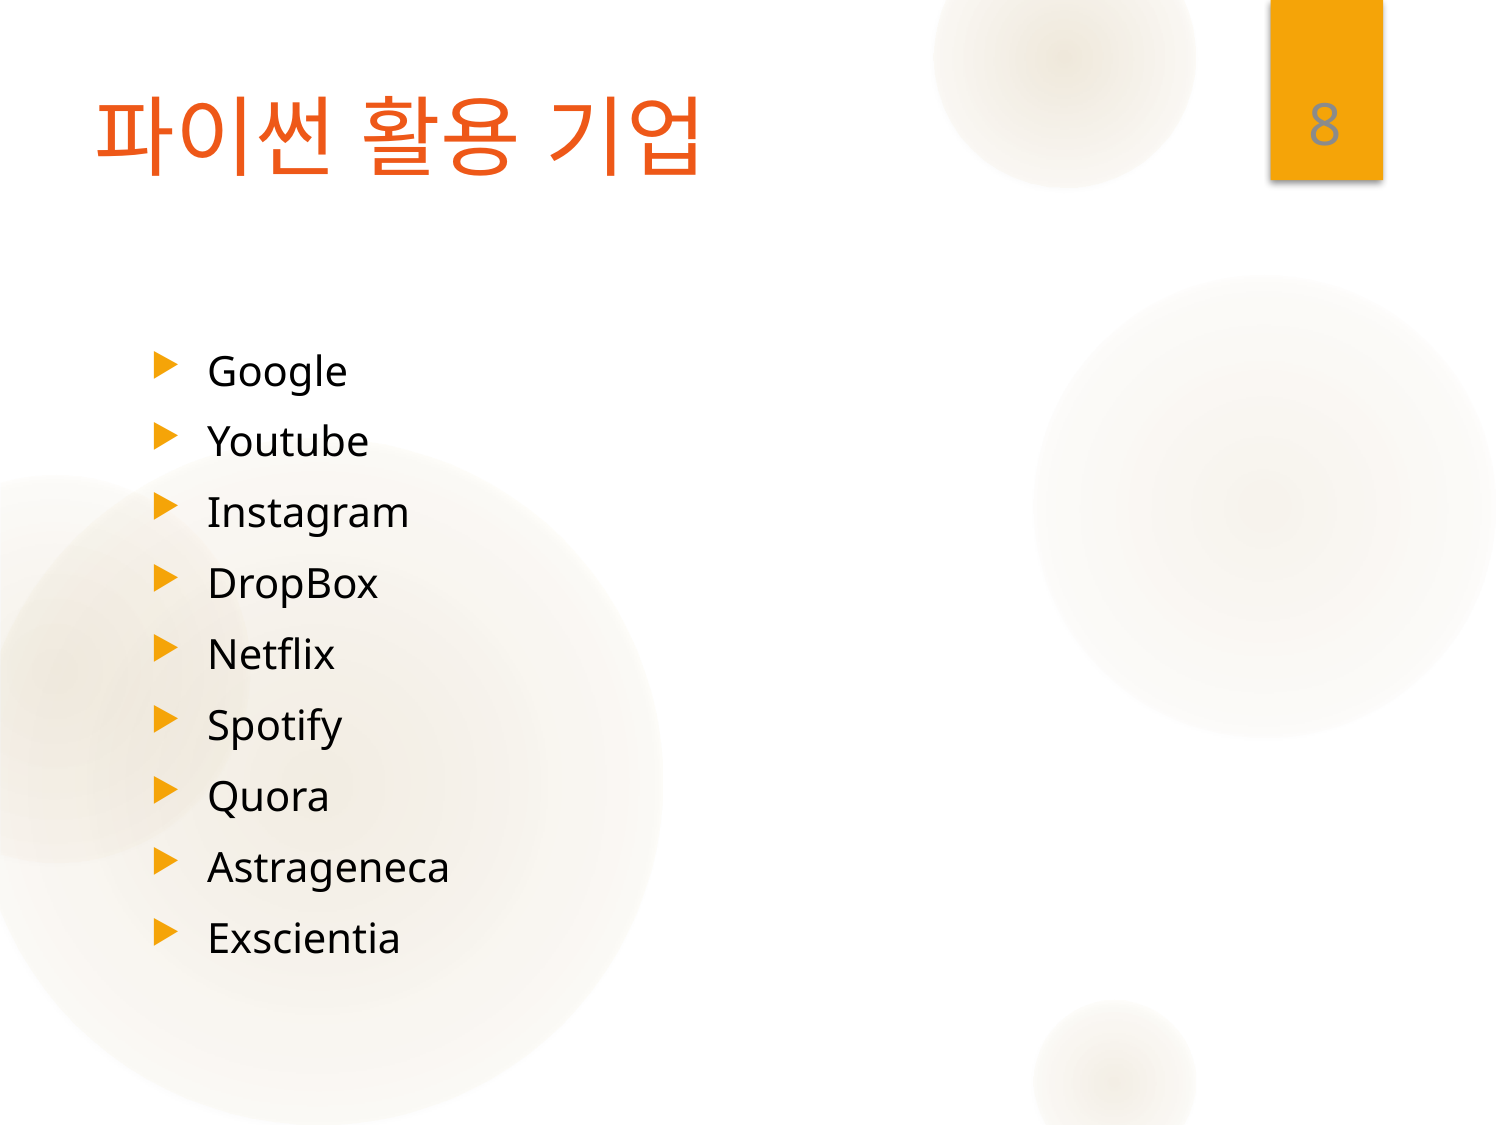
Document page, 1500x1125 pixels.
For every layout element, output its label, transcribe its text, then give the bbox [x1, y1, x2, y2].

slide_number 8 [1273, 48, 1378, 175]
title 파이썬 활용 기업 [79, 74, 1237, 304]
list Google Youtube Instagram DropBox Netflix Spotify Quora Astrageneca Exscientia [135, 336, 1237, 1025]
